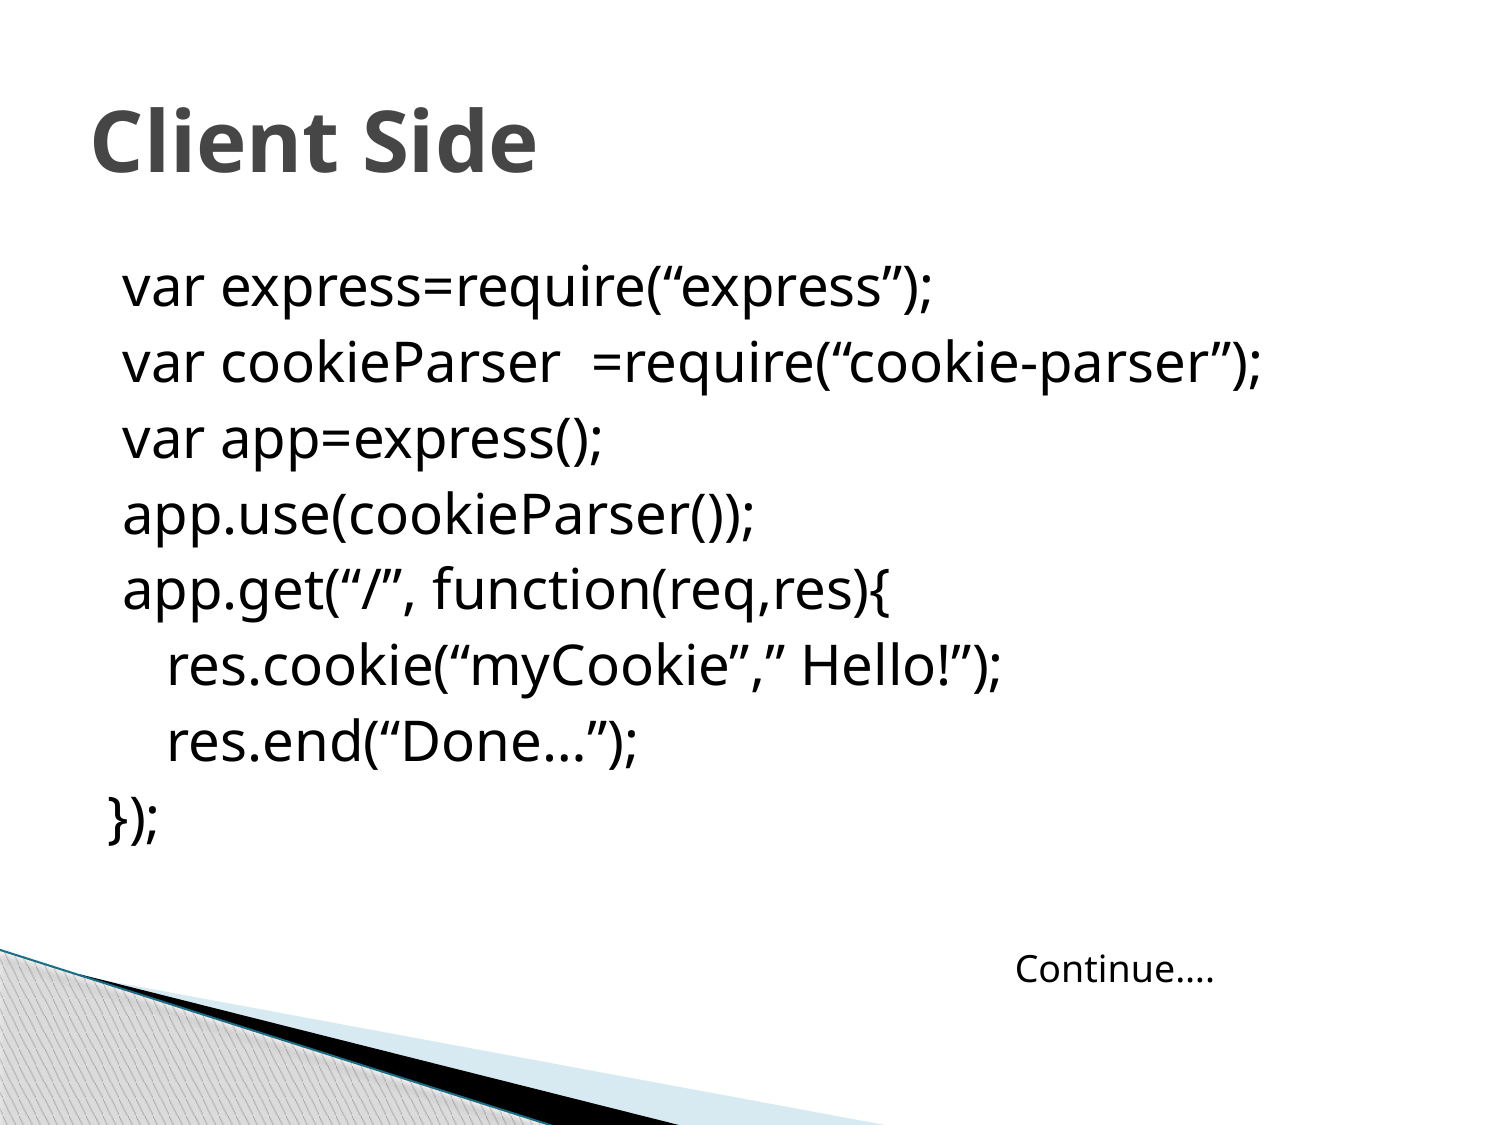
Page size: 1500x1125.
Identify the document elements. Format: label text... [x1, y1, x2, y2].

text_box Continue…. [999, 937, 1400, 998]
title Client Side [75, 45, 1425, 233]
list var express=require(“express”); var cookieParser =require(“cookie-parser”); var app=express(); app.use(cookieParser()); app.get(“/”, function(req,res){ res.cookie(“myCookie”,” Hello!”); res.end(“Done…”); }); [75, 243, 1425, 986]
